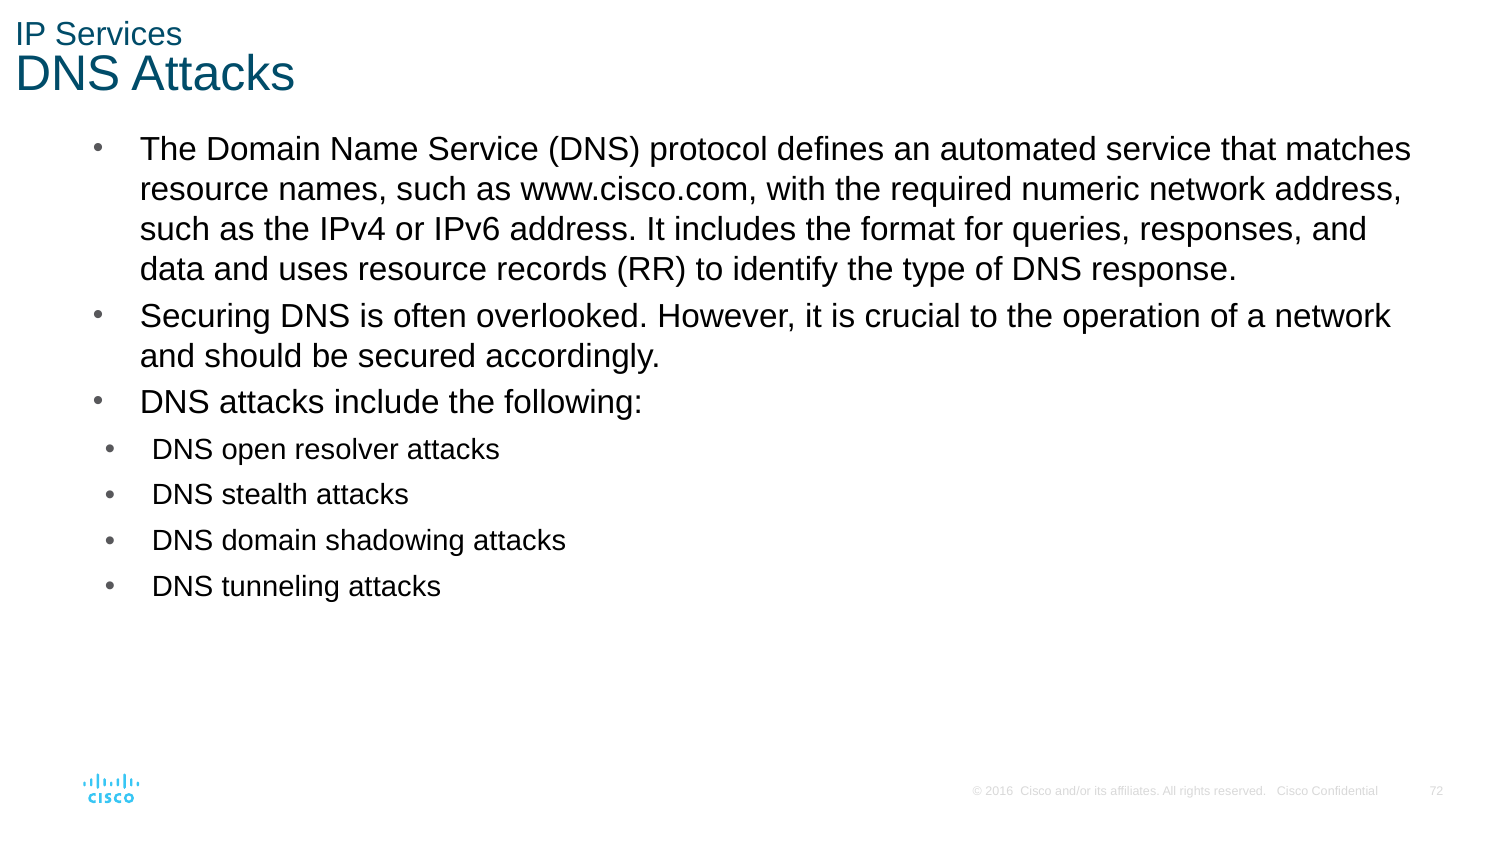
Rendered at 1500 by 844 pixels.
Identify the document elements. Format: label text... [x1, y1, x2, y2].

title IP Services DNS Attacks [0, 0, 1369, 121]
list The Domain Name Service (DNS) protocol defines an automated service that matches resource names, such as www.cisco.com, with the required numeric network address, such as the IPv4 or IPv6 address. It includes the format for queries, responses, and data and uses resource records (RR) to identify the type of DNS response. Securing DNS is often overlooked. However, it is crucial to the operation of a network and should be secured accordingly. DNS attacks include the following: DNS open resolver attacks DNS stealth attacks DNS domain shadowing attacks DNS tunneling attacks [77, 120, 1437, 726]
